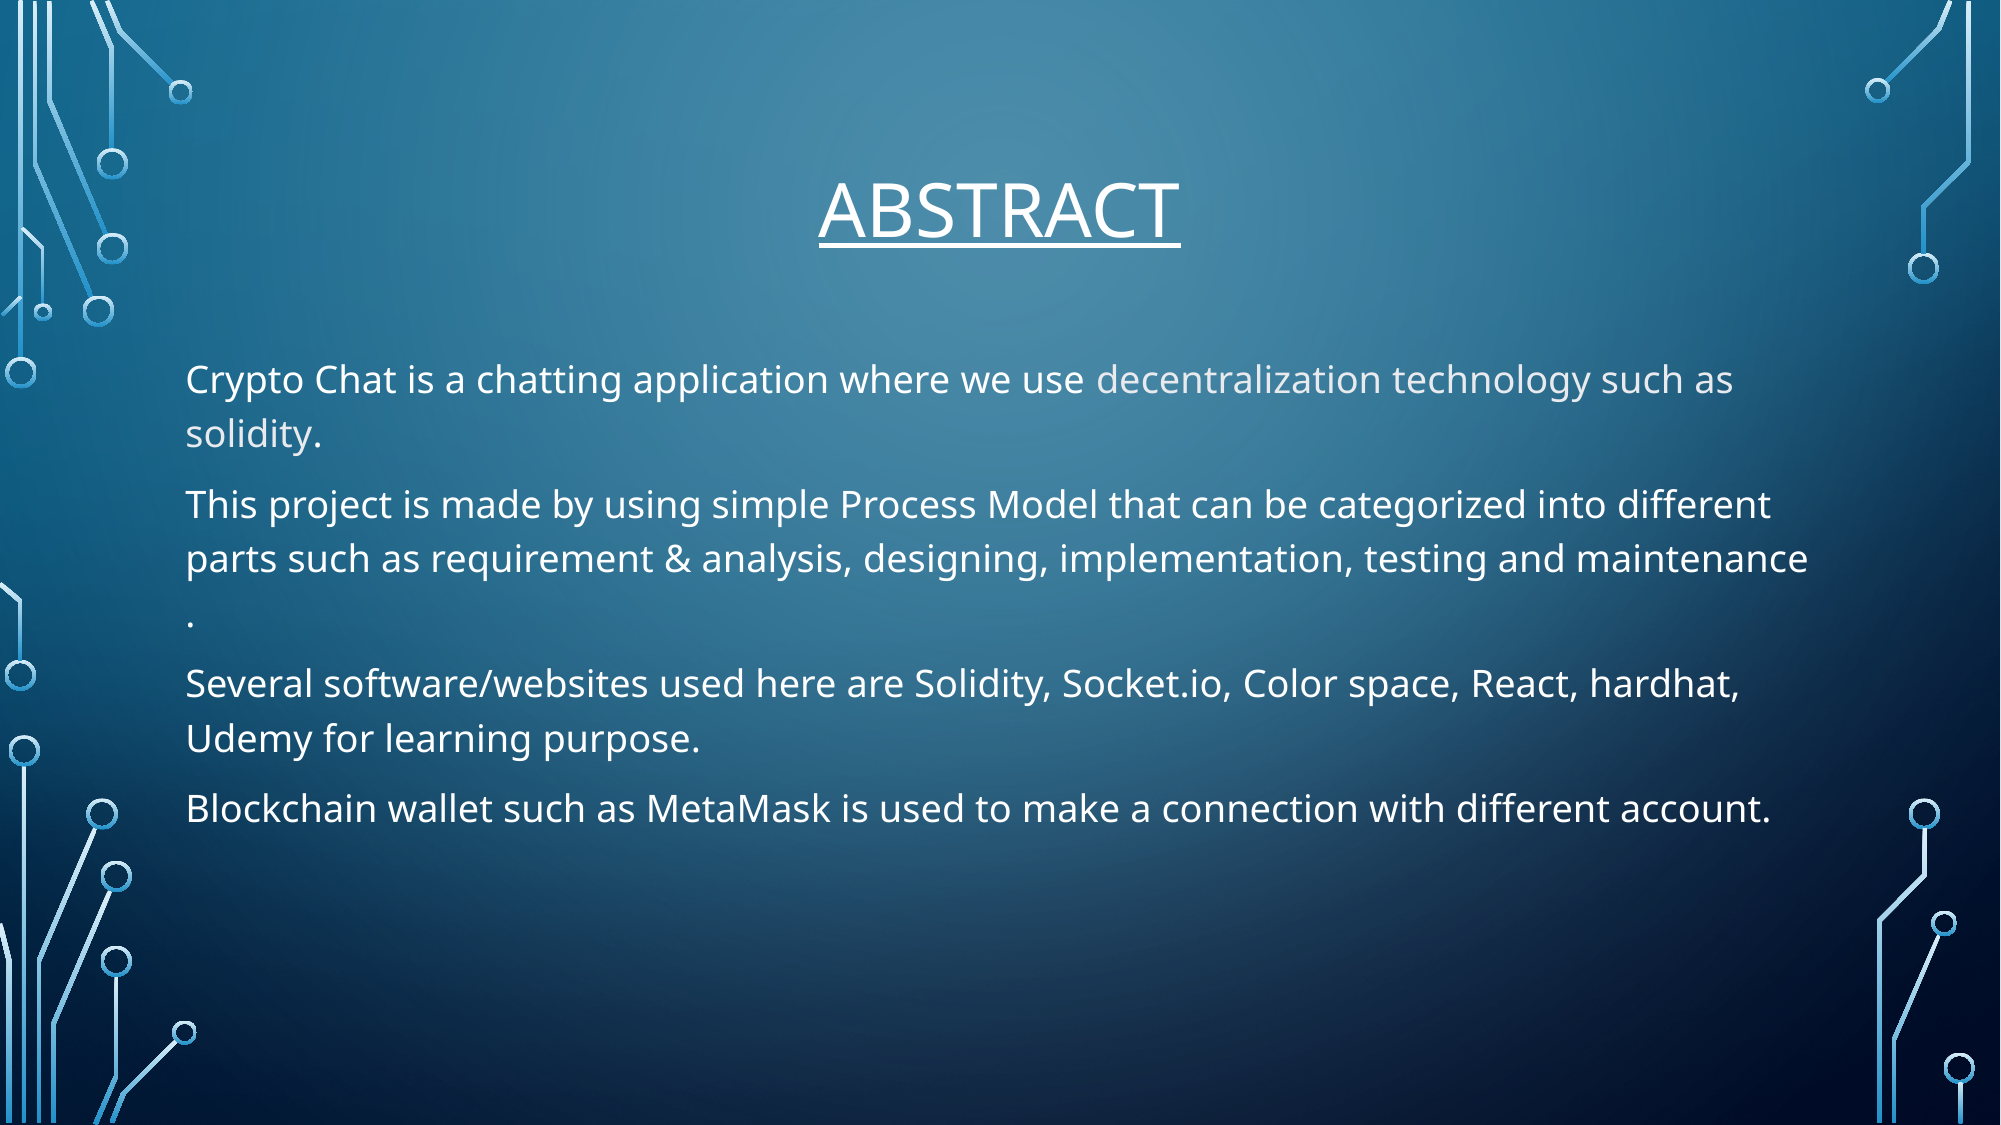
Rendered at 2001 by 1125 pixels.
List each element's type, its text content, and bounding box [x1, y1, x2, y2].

list Crypto Chat is a chatting application where we use decentralization technology such as solidity. This project is made by using simple Process Model that can be categorized into different parts such as requirement & analysis, designing, implementation, testing and maintenance . Several software/websites used here are Solidity, Socket.io, Color space, React, hardhat, Udemy for learning purpose. Blockchain wallet such as MetaMask is used to make a connection with different account. [170, 338, 1829, 920]
title ABSTRACT [187, 101, 1813, 325]
